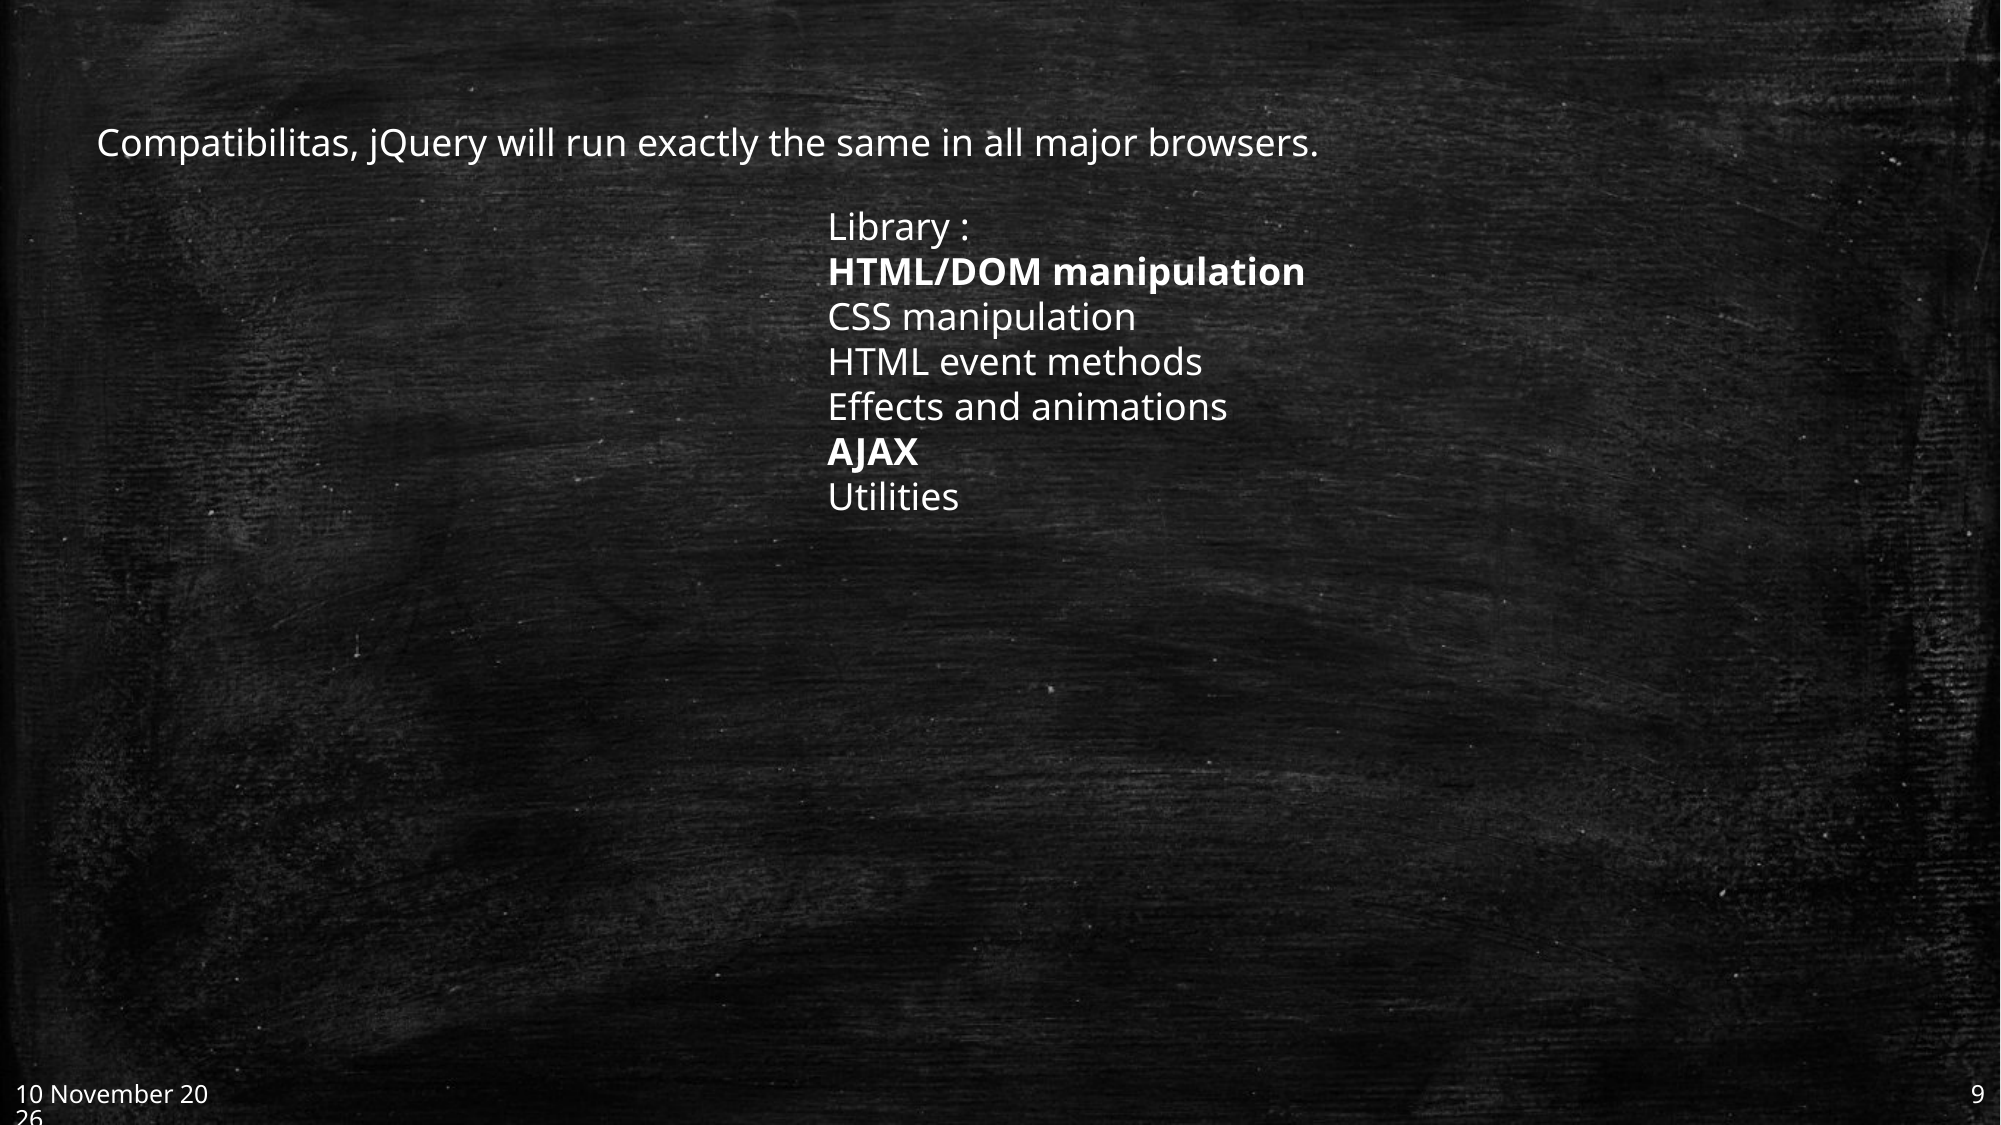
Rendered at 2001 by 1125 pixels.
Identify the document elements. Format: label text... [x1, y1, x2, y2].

text_box Compatibilitas, jQuery will run exactly the same in all major browsers. [81, 111, 1495, 171]
slide_number 8 [1812, 1072, 2000, 1118]
slide_number 16 Desember 2021 [0, 1072, 235, 1118]
text_box Library : HTML/DOM manipulation CSS manipulation HTML event methods Effects and animations AJAX Utilities [812, 195, 1813, 526]
